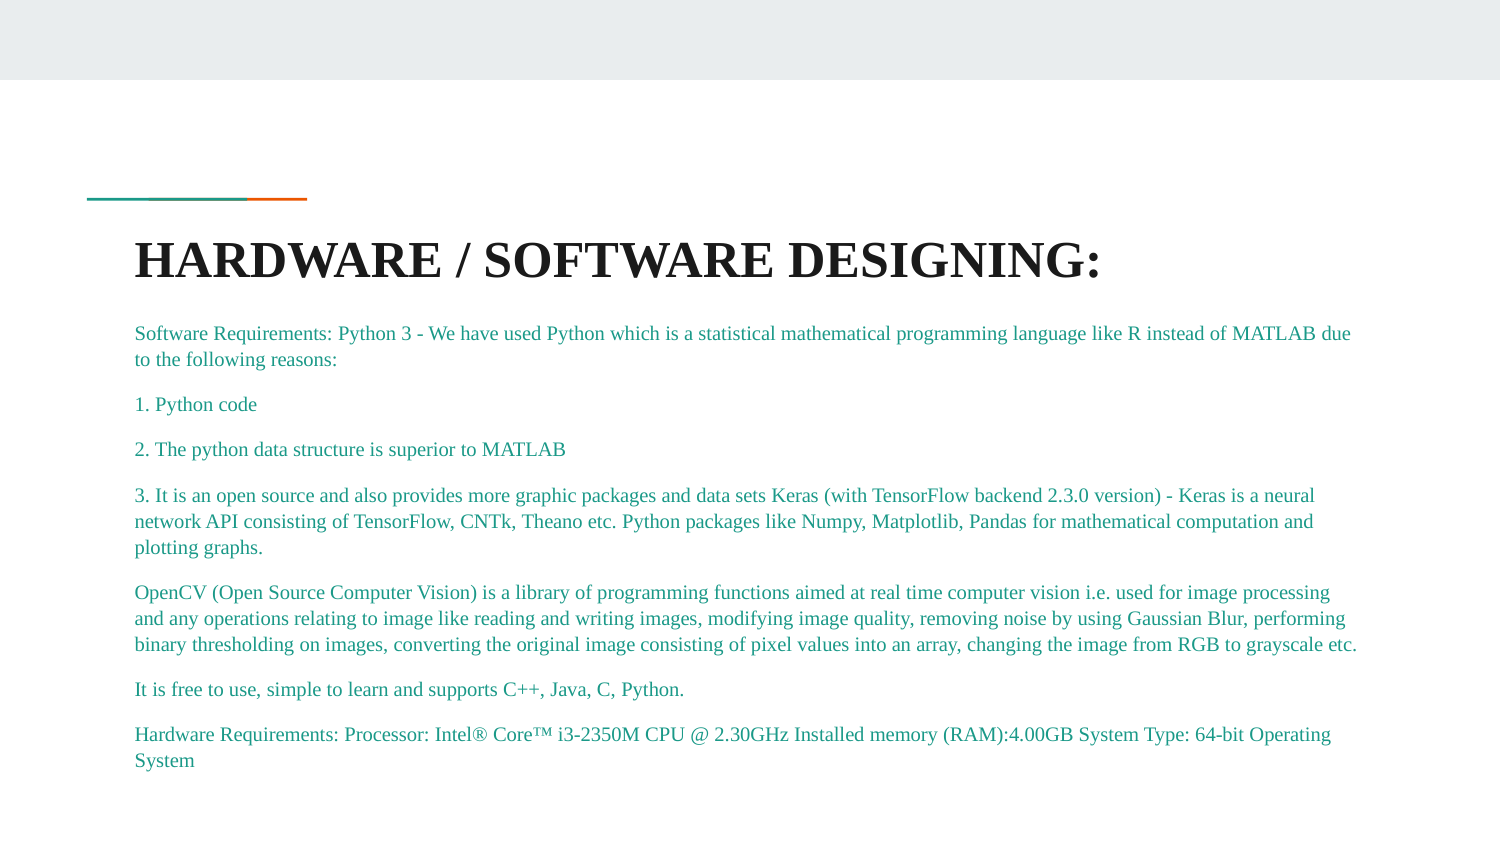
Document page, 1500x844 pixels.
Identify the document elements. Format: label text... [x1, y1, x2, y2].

list Software Requirements: Python 3 - We have used Python which is a statistical mathematical programming language like R instead of MATLAB due to the following reasons: 1. Python code 2. The python data structure is superior to MATLAB 3. It is an open source and also provides more graphic packages and data sets Keras (with TensorFlow backend 2.3.0 version) - Keras is a neural network API consisting of TensorFlow, CNTk, Theano etc. Python packages like Numpy, Matplotlib, Pandas for mathematical computation and plotting graphs. OpenCV (Open Source Computer Vision) is a library of programming functions aimed at real time computer vision i.e. used for image processing and any operations relating to image like reading and writing images, modifying image quality, removing noise by using Gaussian Blur, performing binary thresholding on images, converting the original image consisting of pixel values into an array, changing the image from RGB to grayscale etc. It is free to use, simple to learn and supports C++, Java, C, Python. Hardware Requirements: Processor: Intel® Core™ i3-2350M CPU @ 2.30GHz Installed memory (RAM):4.00GB System Type: 64-bit Operating System [119, 304, 1381, 803]
title HARDWARE / SOFTWARE DESIGNING: [119, 216, 1381, 304]
